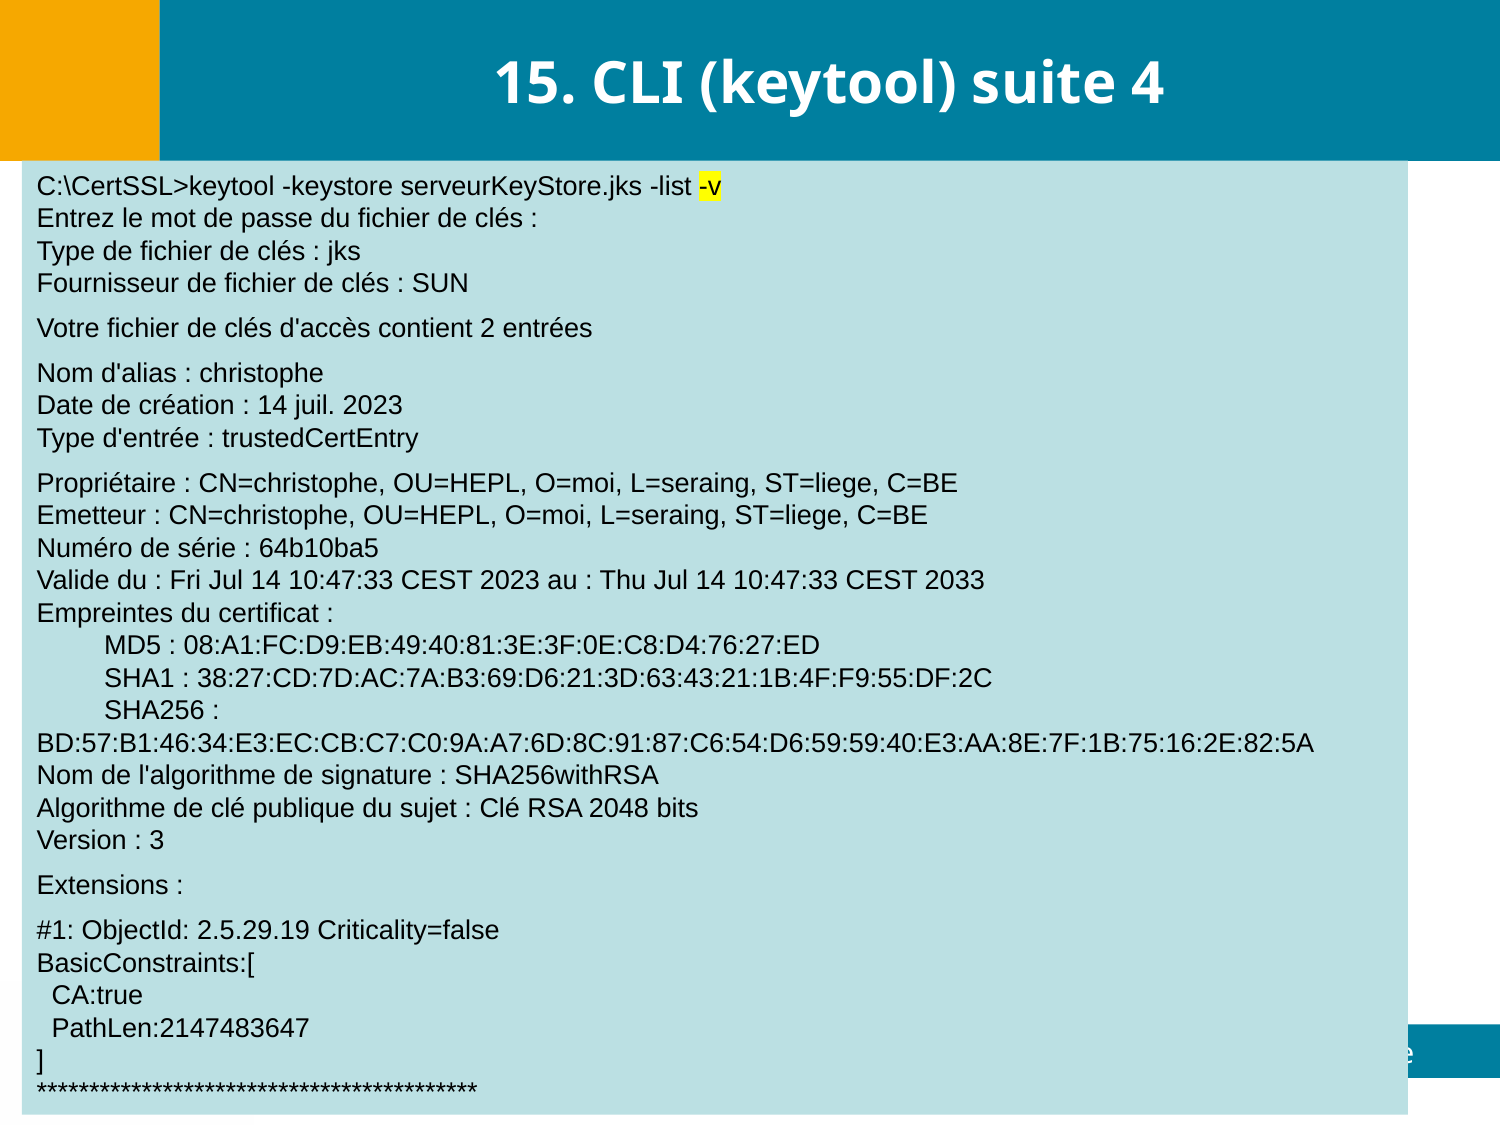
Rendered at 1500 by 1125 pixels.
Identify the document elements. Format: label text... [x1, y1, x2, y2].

title 15. CLI (keytool) suite 4 [159, 0, 1500, 161]
picture [0, 981, 254, 1125]
text_box C:\CertSSL>keytool -keystore serveurKeyStore.jks -list -v Entrez le mot de passe du fichier de clés : Type de fichier de clés : jks Fournisseur de fichier de clés : SUN Votre fichier de clés d'accès contient 2 entrées Nom d'alias : christophe Date de création : 14 juil. 2023 Type d'entrée : trustedCertEntry Propriétaire : CN=christophe, OU=HEPL, O=moi, L=seraing, ST=liege, C=BE Emetteur : CN=christophe, OU=HEPL, O=moi, L=seraing, ST=liege, C=BE Numéro de série : 64b10ba5 Valide du : Fri Jul 14 10:47:33 CEST 2023 au : Thu Jul 14 10:47:33 CEST 2033 Empreintes du certificat : MD5 : 08:A1:FC:D9:EB:49:40:81:3E:3F:0E:C8:D4:76:27:ED SHA1 : 38:27:CD:7D:AC:7A:B3:69:D6:21:3D:63:43:21:1B:4F:F9:55:DF:2C SHA256 : BD:57:B1:46:34:E3:EC:CB:C7:C0:9A:A7:6D:8C:91:87:C6:54:D6:59:59:40:E3:AA:8E:7F:1B:75:16:2E:82:5A Nom de l'algorithme de signature : SHA256withRSA Algorithme de clé publique du sujet : Clé RSA 2048 bits Version : 3 Extensions : #1: ObjectId: 2.5.29.19 Criticality=false BasicConstraints:[ CA:true PathLen:2147483647 ] ****************************************** [21, 160, 1408, 1115]
